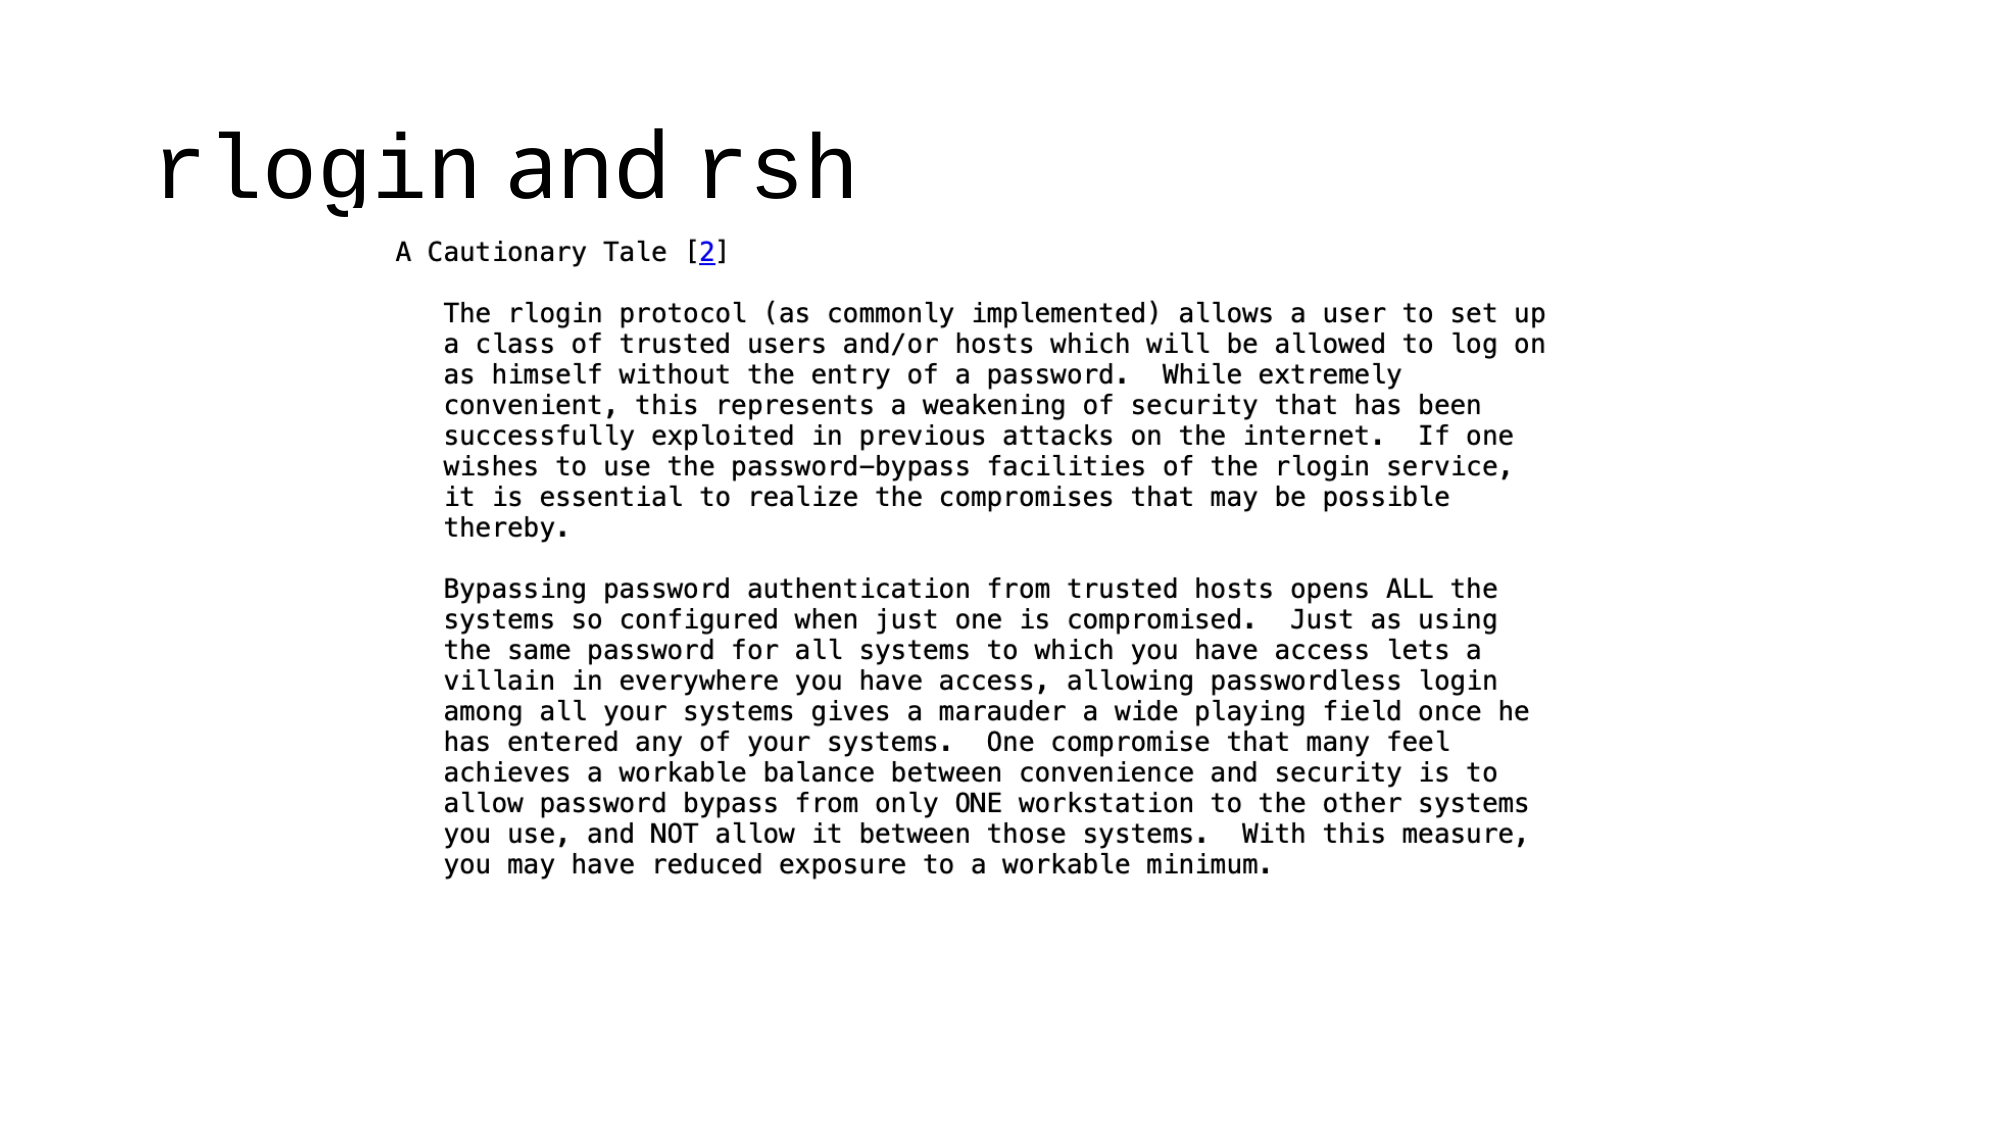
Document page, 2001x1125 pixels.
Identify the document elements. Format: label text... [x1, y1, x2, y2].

picture [348, 208, 1624, 902]
title rlogin and rsh [137, 59, 1863, 278]
